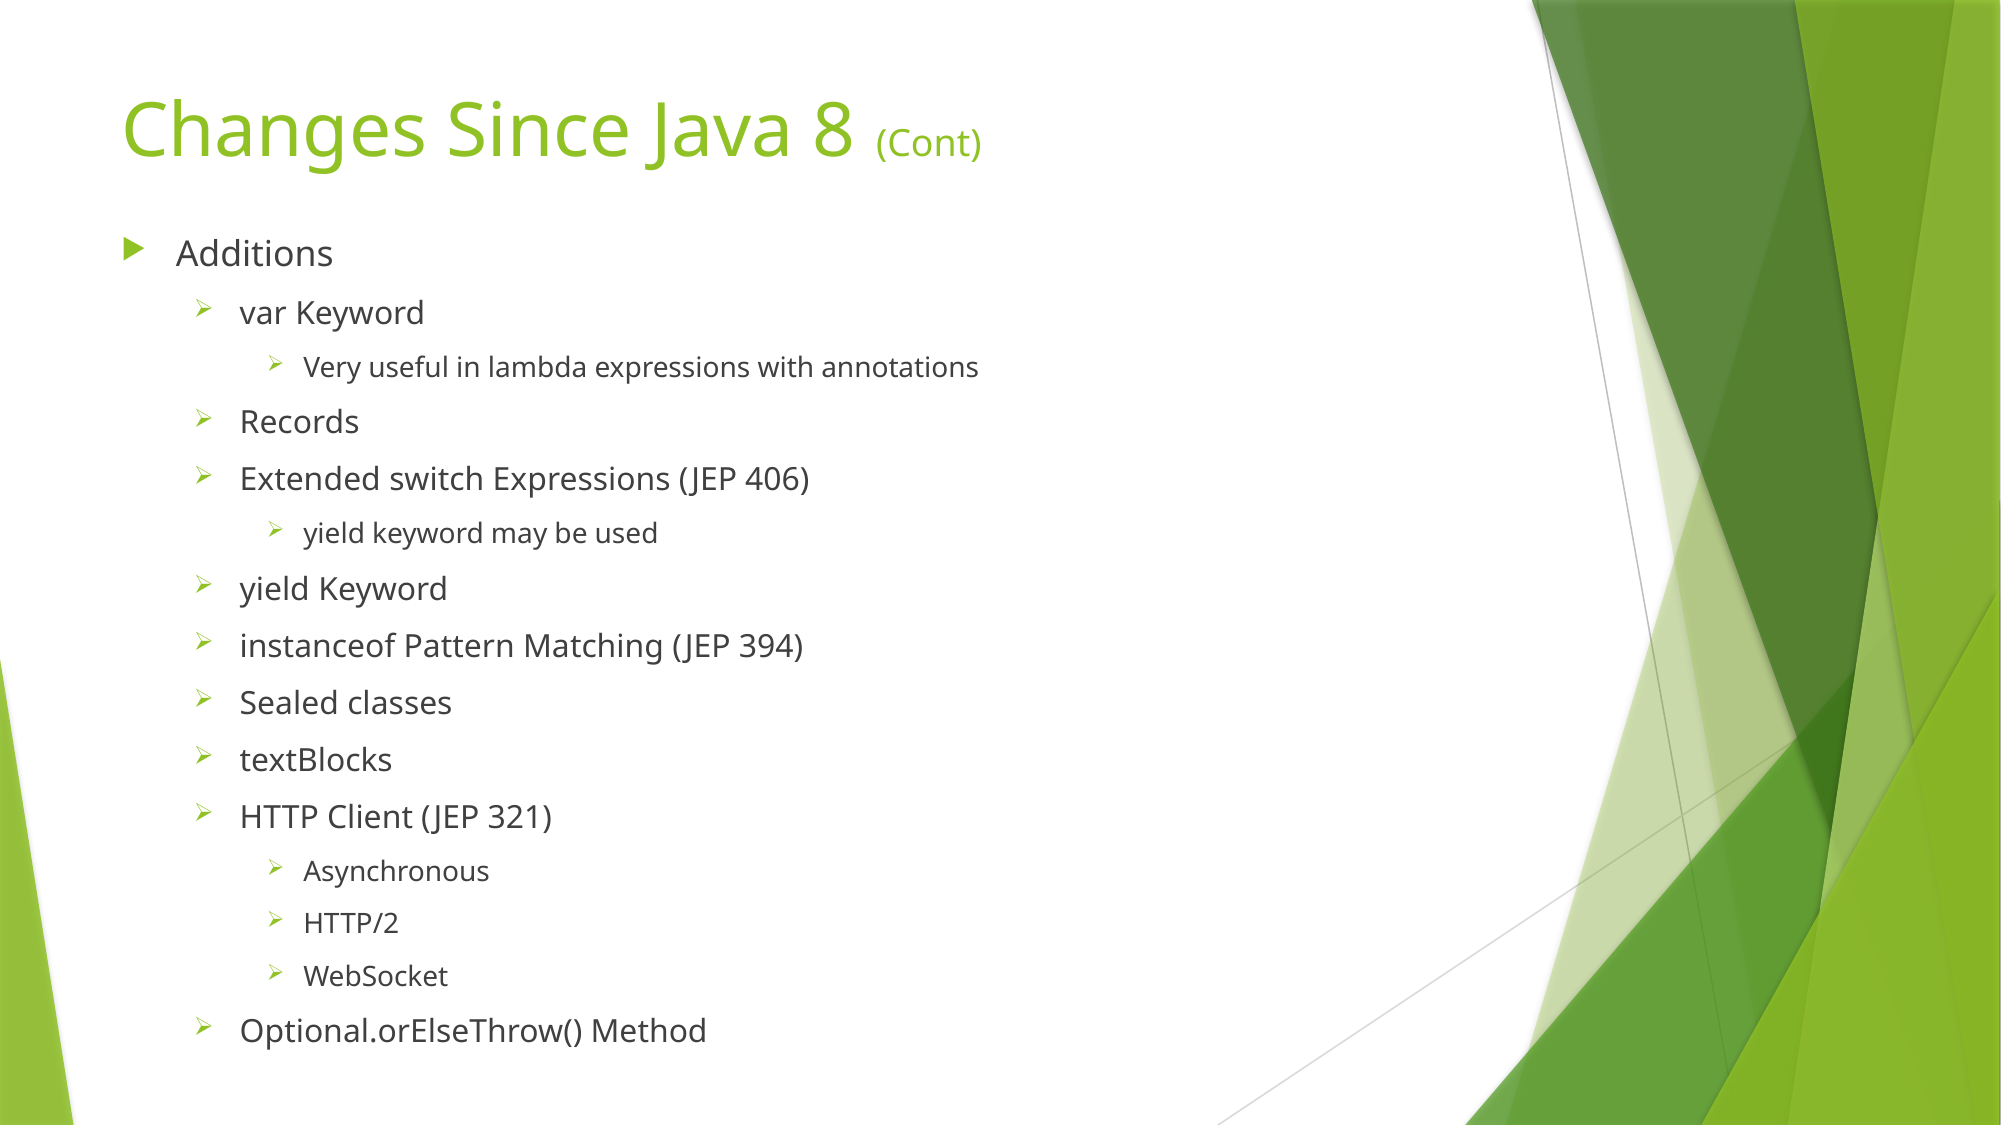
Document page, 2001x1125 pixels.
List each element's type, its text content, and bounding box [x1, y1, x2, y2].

list Additions var Keyword Very useful in lambda expressions with annotations Records Extended switch Expressions (JEP 406) yield keyword may be used yield Keyword instanceof Pattern Matching (JEP 394) Sealed classes textBlocks HTTP Client (JEP 321) Asynchronous HTTP/2 WebSocket Optional.orElseThrow() Method [106, 223, 1649, 1064]
title Changes Since Java 8 (Cont) [106, 74, 1649, 223]
